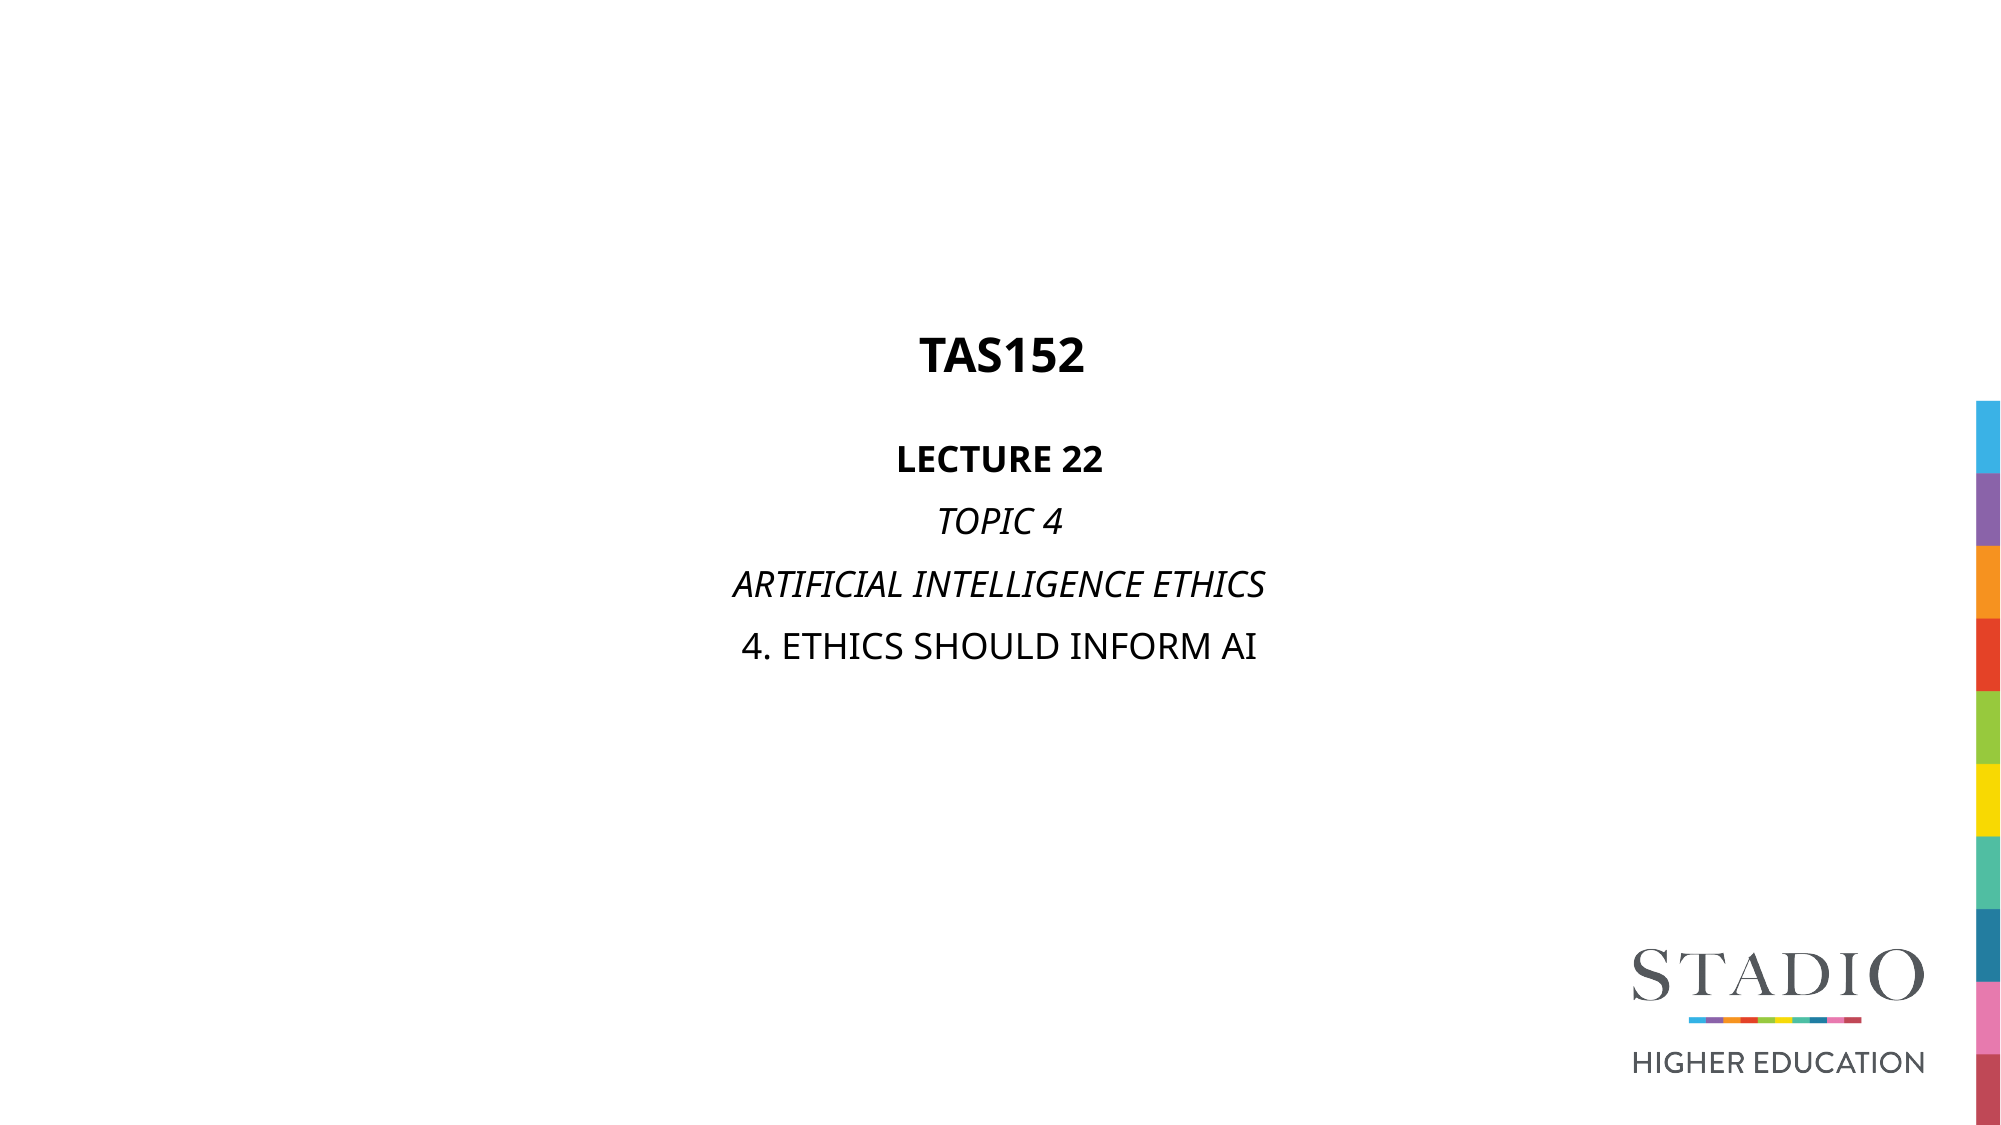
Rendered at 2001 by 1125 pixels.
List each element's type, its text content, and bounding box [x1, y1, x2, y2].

title TAS152 [503, 318, 1501, 392]
picture [1581, 402, 2001, 1125]
list LECTURE 22 TOPIC 4 ARTIFICIAL INTELLIGENCE ETHICS 4. ETHICS SHOULD INFORM AI [447, 427, 1552, 678]
